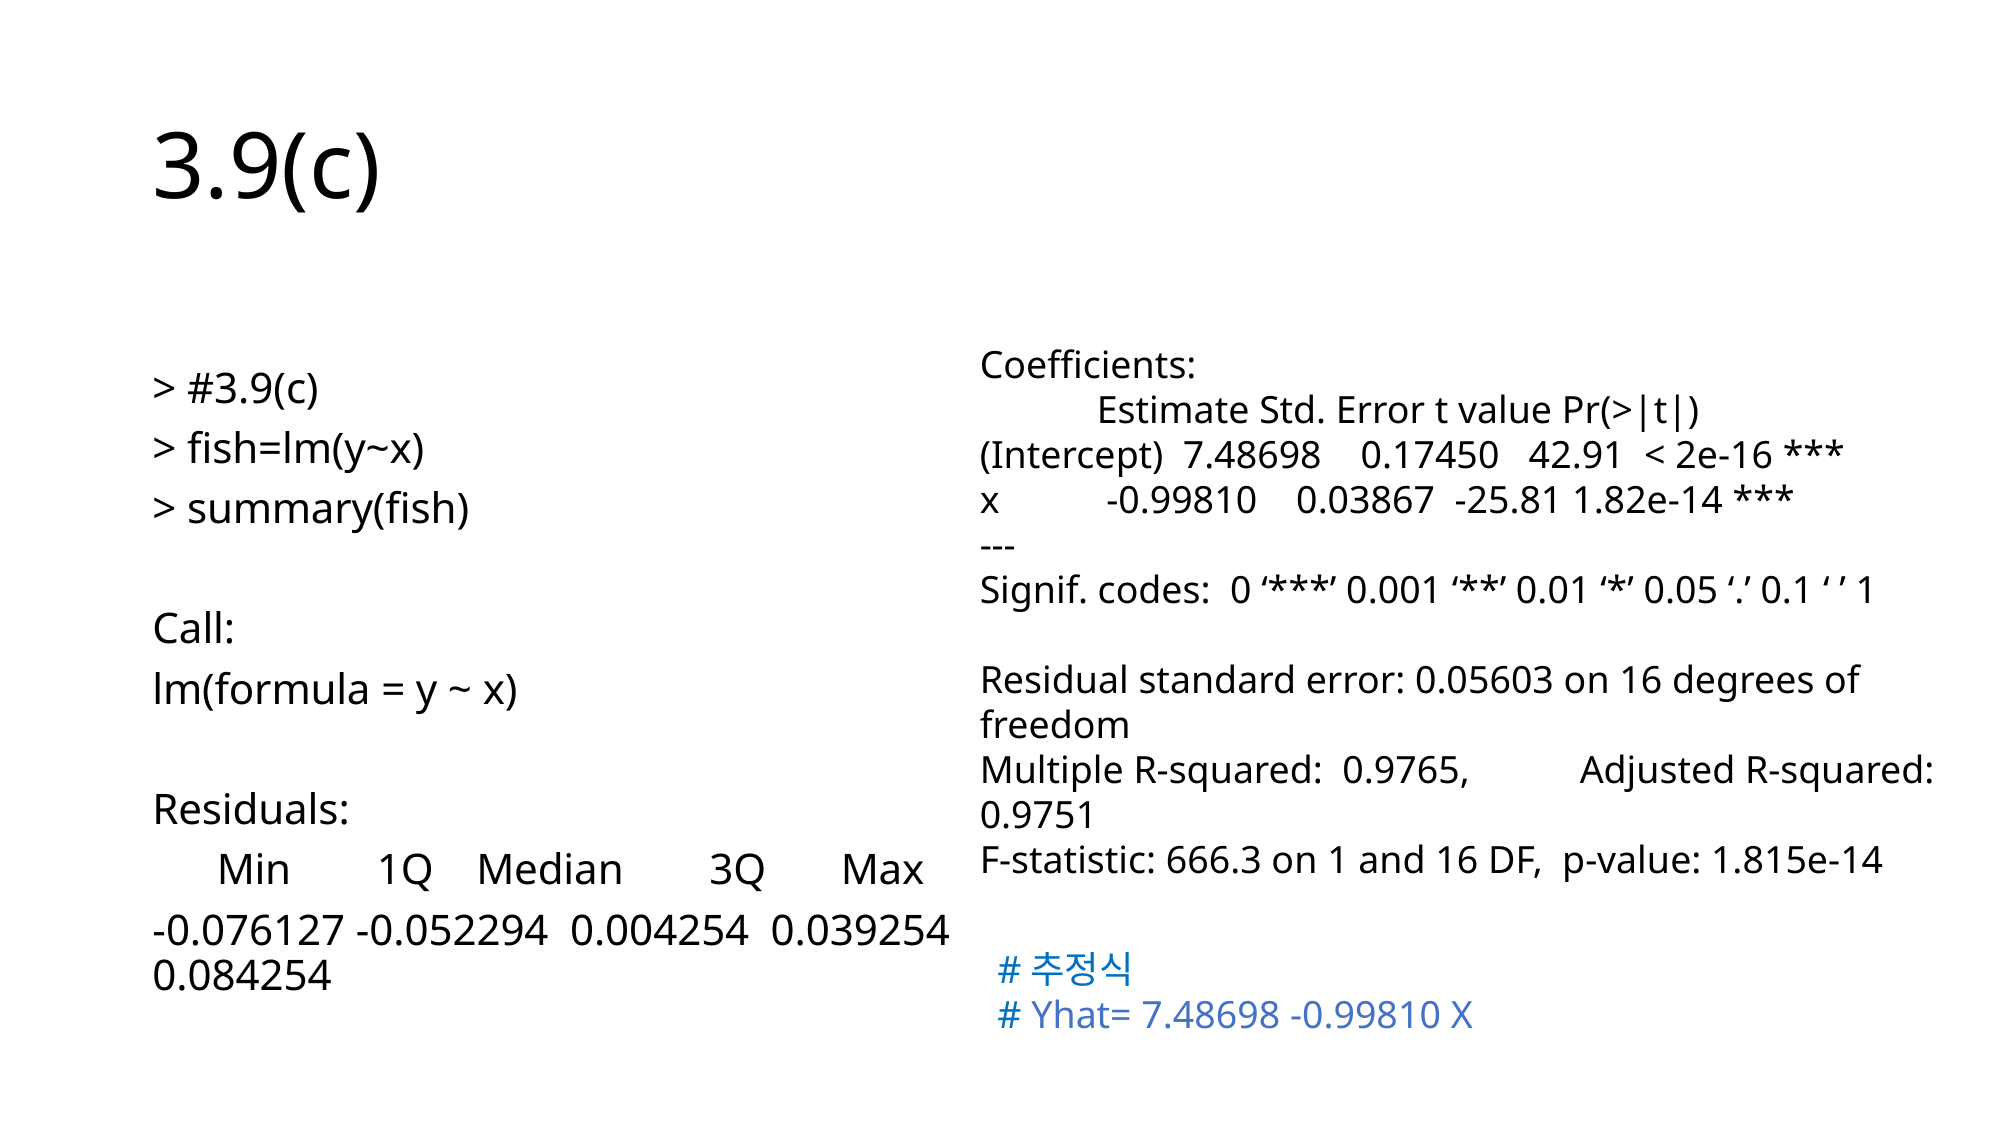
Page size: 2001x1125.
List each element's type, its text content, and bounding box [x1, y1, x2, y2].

title 3.9(c) [137, 59, 1000, 278]
text_box #추정식 # Yhat= 7.48698 -0.99810 X [982, 893, 1983, 1044]
text_box Coefficients: Estimate Std. Error t value Pr(>|t|) (Intercept) 7.48698 0.17450 42.91 < 2e-16 *** x -0.99810 0.03867 -25.81 1.82e-14 *** --- Signif. codes: 0 ‘***’ 0.001 ‘**’ 0.01 ‘*’ 0.05 ‘.’ 0.1 ‘ ’ 1 Residual standard error: 0.05603 on 16 degrees of freedom Multiple R-squared: 0.9765, Adjusted R-squared: 0.9751 F-statistic: 666.3 on 1 and 16 DF, p-value: 1.815e-14 [965, 333, 1965, 889]
list > #3.9(c) > fish=lm(y~x) > summary(fish) Call: lm(formula = y ~ x) Residuals: Min 1Q Median 3Q Max -0.076127 -0.052294 0.004254 0.039254 0.084254 [137, 294, 1000, 1009]
